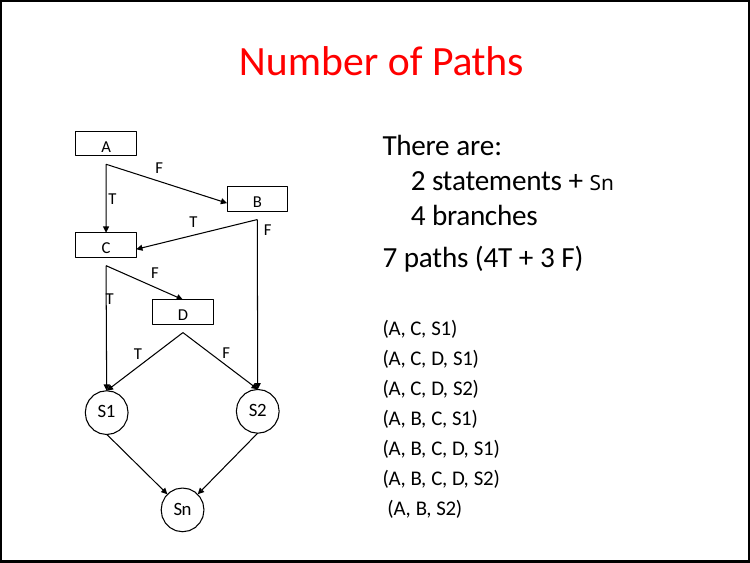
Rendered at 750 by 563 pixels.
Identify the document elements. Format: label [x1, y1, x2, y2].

text_box [0, 0, 750, 563]
